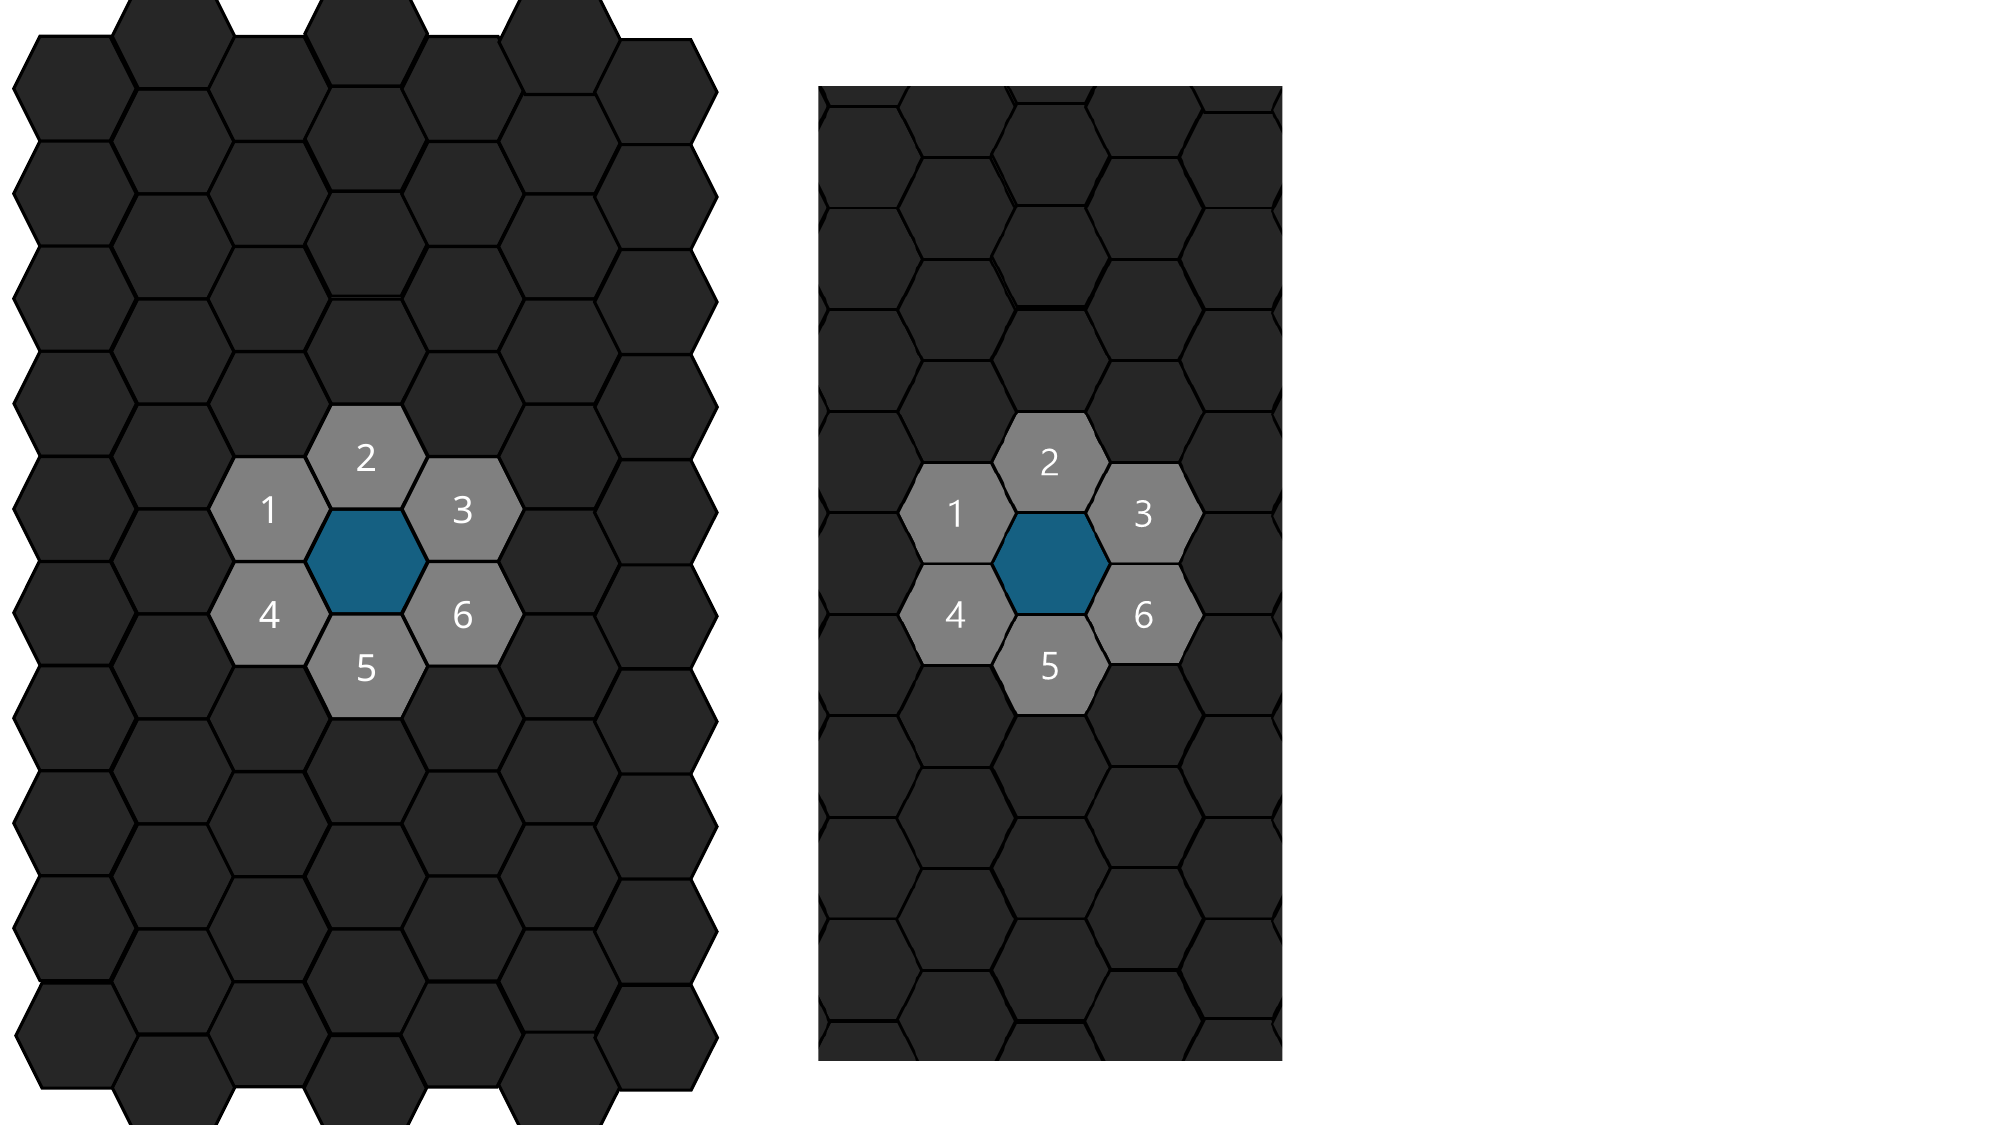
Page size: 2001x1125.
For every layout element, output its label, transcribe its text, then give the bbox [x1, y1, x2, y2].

text_box [303, 0, 430, 86]
text_box [592, 248, 719, 357]
text_box [592, 877, 719, 985]
text_box [496, 404, 618, 509]
text_box [307, 298, 426, 406]
text_box [592, 38, 719, 144]
text_box [12, 244, 138, 353]
picture [817, 85, 1284, 1062]
text_box [400, 769, 527, 876]
text_box [592, 564, 719, 671]
text_box [14, 981, 141, 1090]
text_box [593, 983, 720, 1092]
text_box [112, 405, 236, 508]
text_box [400, 352, 522, 459]
text_box [12, 454, 138, 564]
text_box [501, 822, 618, 927]
text_box [496, 1030, 620, 1125]
text_box [205, 875, 328, 981]
text_box 6 [401, 559, 522, 664]
text_box [592, 772, 719, 879]
text_box [113, 507, 236, 613]
text_box [496, 507, 618, 614]
text_box [496, 92, 618, 194]
text_box [592, 669, 719, 774]
text_box [207, 34, 329, 141]
text_box 1 [210, 459, 332, 564]
text_box [113, 297, 235, 406]
text_box [205, 770, 328, 876]
text_box [113, 717, 235, 822]
text_box [303, 927, 425, 1034]
text_box [400, 874, 527, 982]
text_box [496, 297, 618, 406]
text_box [400, 139, 522, 246]
text_box [303, 717, 425, 824]
text_box [113, 91, 232, 192]
text_box [210, 352, 333, 459]
text_box [206, 980, 328, 1089]
text_box [399, 980, 523, 1089]
text_box [400, 244, 522, 354]
text_box [496, 192, 618, 299]
text_box [307, 511, 426, 612]
text_box [303, 189, 426, 298]
text_box [12, 351, 139, 456]
text_box [12, 666, 138, 771]
text_box [12, 769, 138, 876]
text_box [303, 84, 426, 191]
text_box [206, 139, 329, 246]
text_box [206, 244, 333, 354]
text_box [111, 1033, 237, 1125]
text_box [498, 612, 618, 717]
text_box [400, 34, 521, 141]
text_box [12, 34, 138, 141]
text_box [593, 355, 720, 460]
text_box 4 [210, 562, 333, 666]
text_box [500, 927, 619, 1030]
text_box [400, 664, 527, 771]
text_box [113, 927, 231, 1033]
text_box [112, 612, 235, 717]
text_box [302, 1034, 429, 1125]
text_box [12, 874, 138, 983]
text_box [592, 458, 719, 567]
text_box [207, 664, 332, 770]
text_box [111, 0, 237, 91]
text_box [12, 139, 138, 246]
text_box 5 [307, 612, 429, 717]
text_box [501, 717, 618, 822]
text_box 2 [304, 406, 429, 511]
text_box [592, 143, 719, 249]
text_box [113, 822, 231, 927]
text_box 3 [401, 459, 522, 561]
text_box [497, 0, 622, 97]
text_box [303, 822, 425, 929]
text_box [12, 561, 138, 667]
text_box [113, 192, 232, 297]
